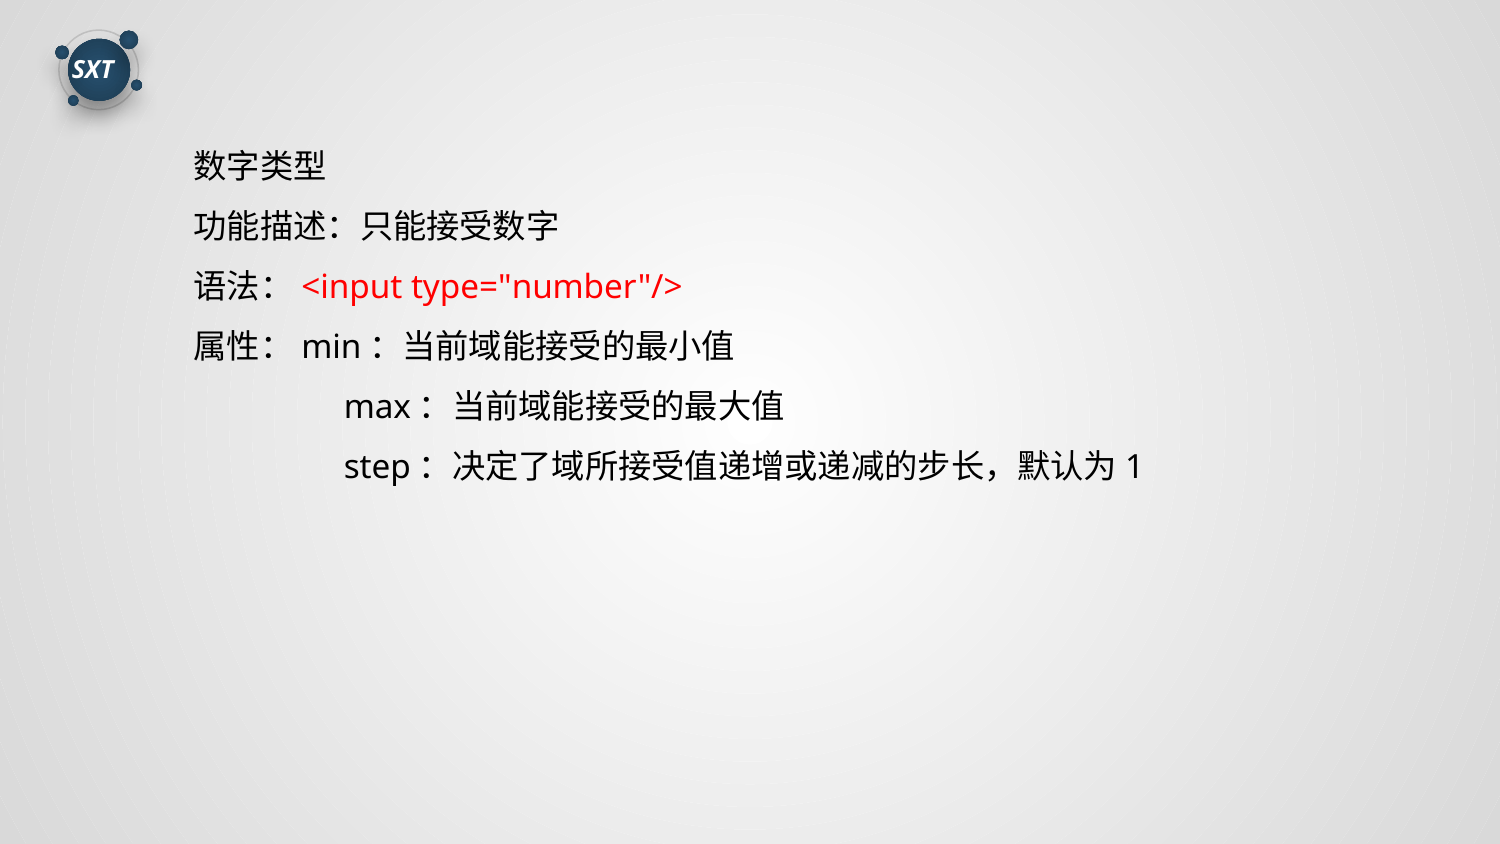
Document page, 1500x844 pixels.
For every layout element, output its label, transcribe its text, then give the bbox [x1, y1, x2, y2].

text_box 数字类型 功能描述：只能接受数字 语法：<input type="number"/> 属性：min：当前域能接受的最小值 max：当前域能接受的最大值 step：决定了域所接受值递增或递减的步长，默认为1 [178, 118, 1349, 577]
